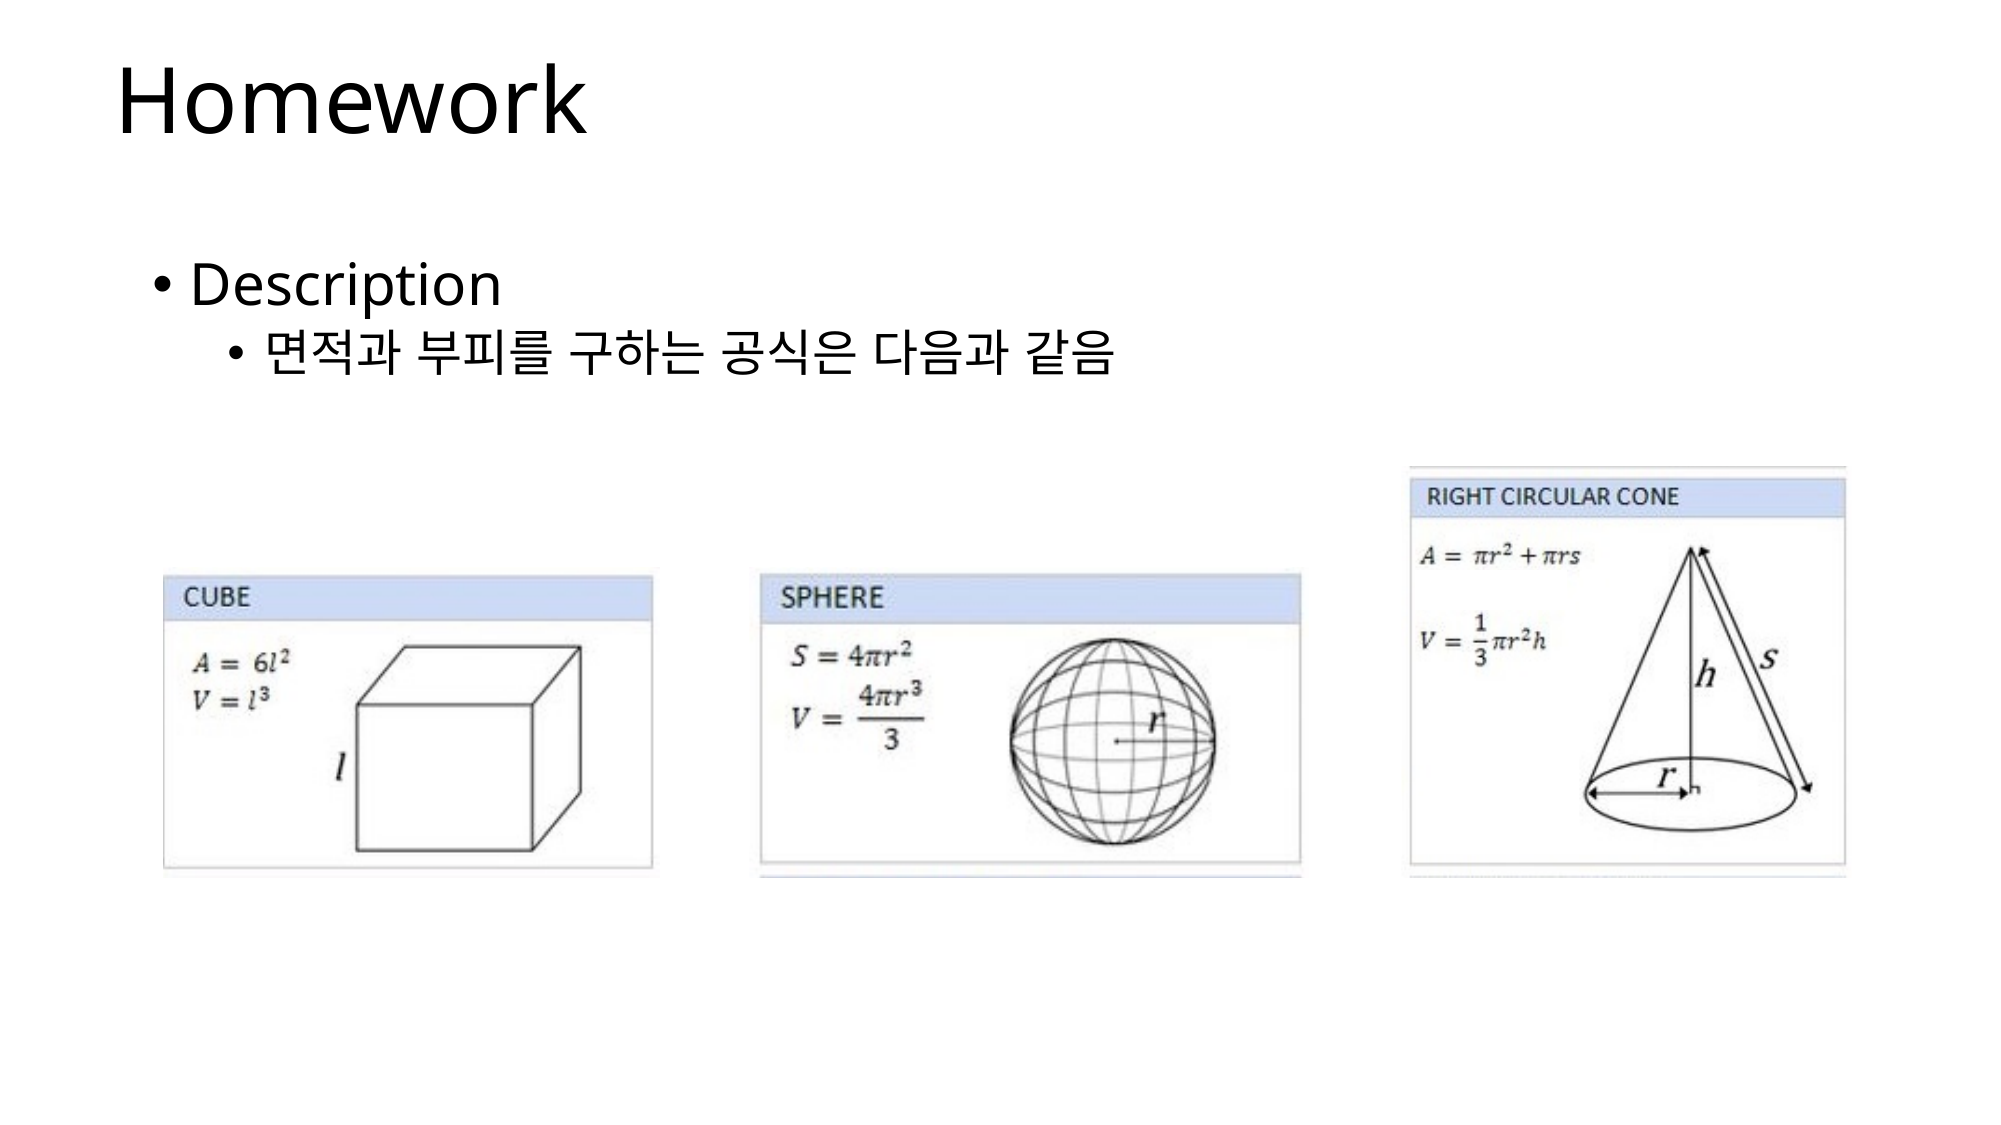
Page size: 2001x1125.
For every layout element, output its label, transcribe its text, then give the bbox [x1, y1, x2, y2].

picture [163, 567, 660, 878]
picture [749, 567, 1309, 878]
list Description 면적과 부피를 구하는 공식은 다음과 같음 [137, 247, 1906, 1001]
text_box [1401, 466, 1852, 878]
title Homework [99, 45, 1767, 163]
